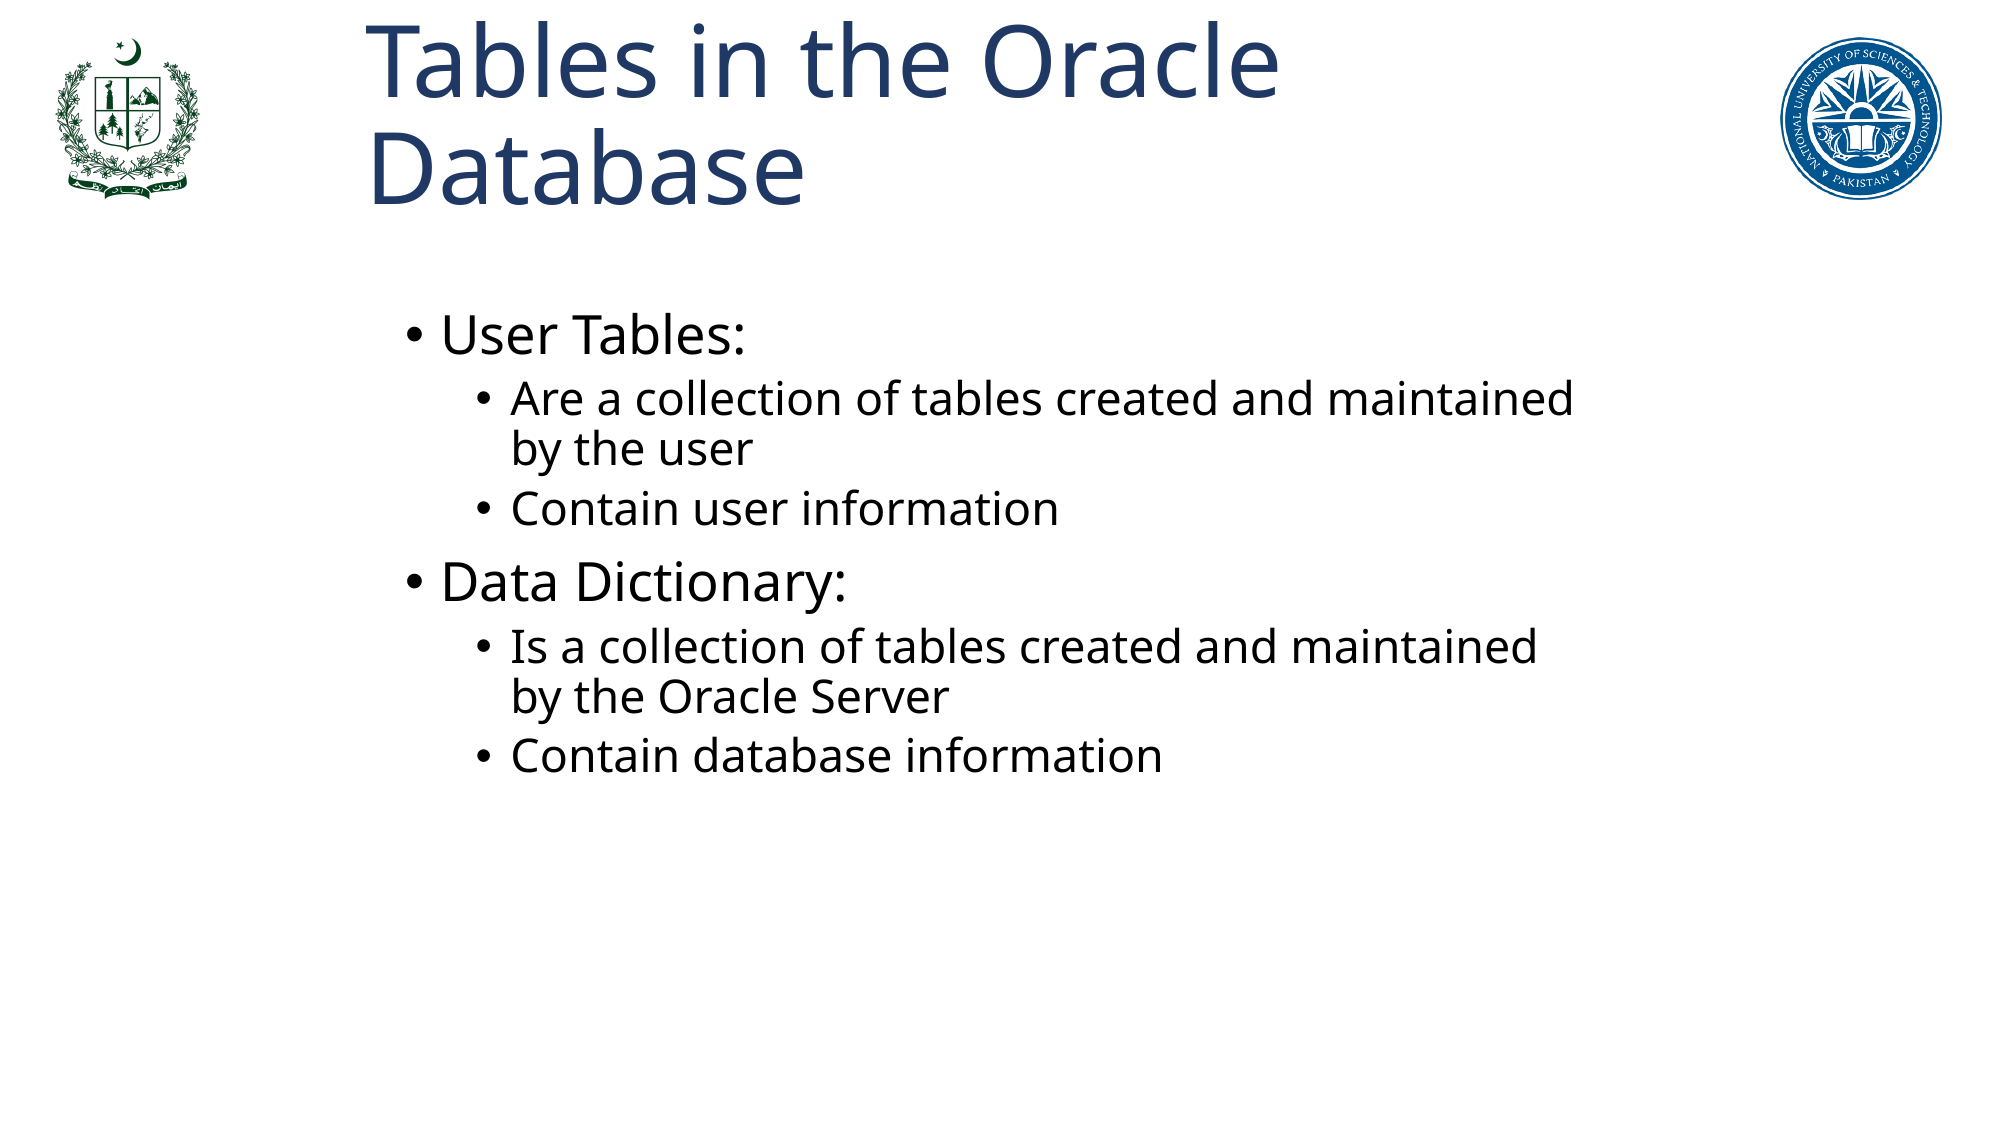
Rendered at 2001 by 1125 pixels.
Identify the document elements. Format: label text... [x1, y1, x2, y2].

list User Tables: Are a collection of tables created and maintained by the user Contain user information Data Dictionary: Is a collection of tables created and maintained by the Oracle Server Contain database information [390, 299, 1603, 793]
picture [55, 38, 200, 200]
picture [1780, 37, 1942, 200]
title Tables in the Oracle Database [350, 37, 1688, 200]
